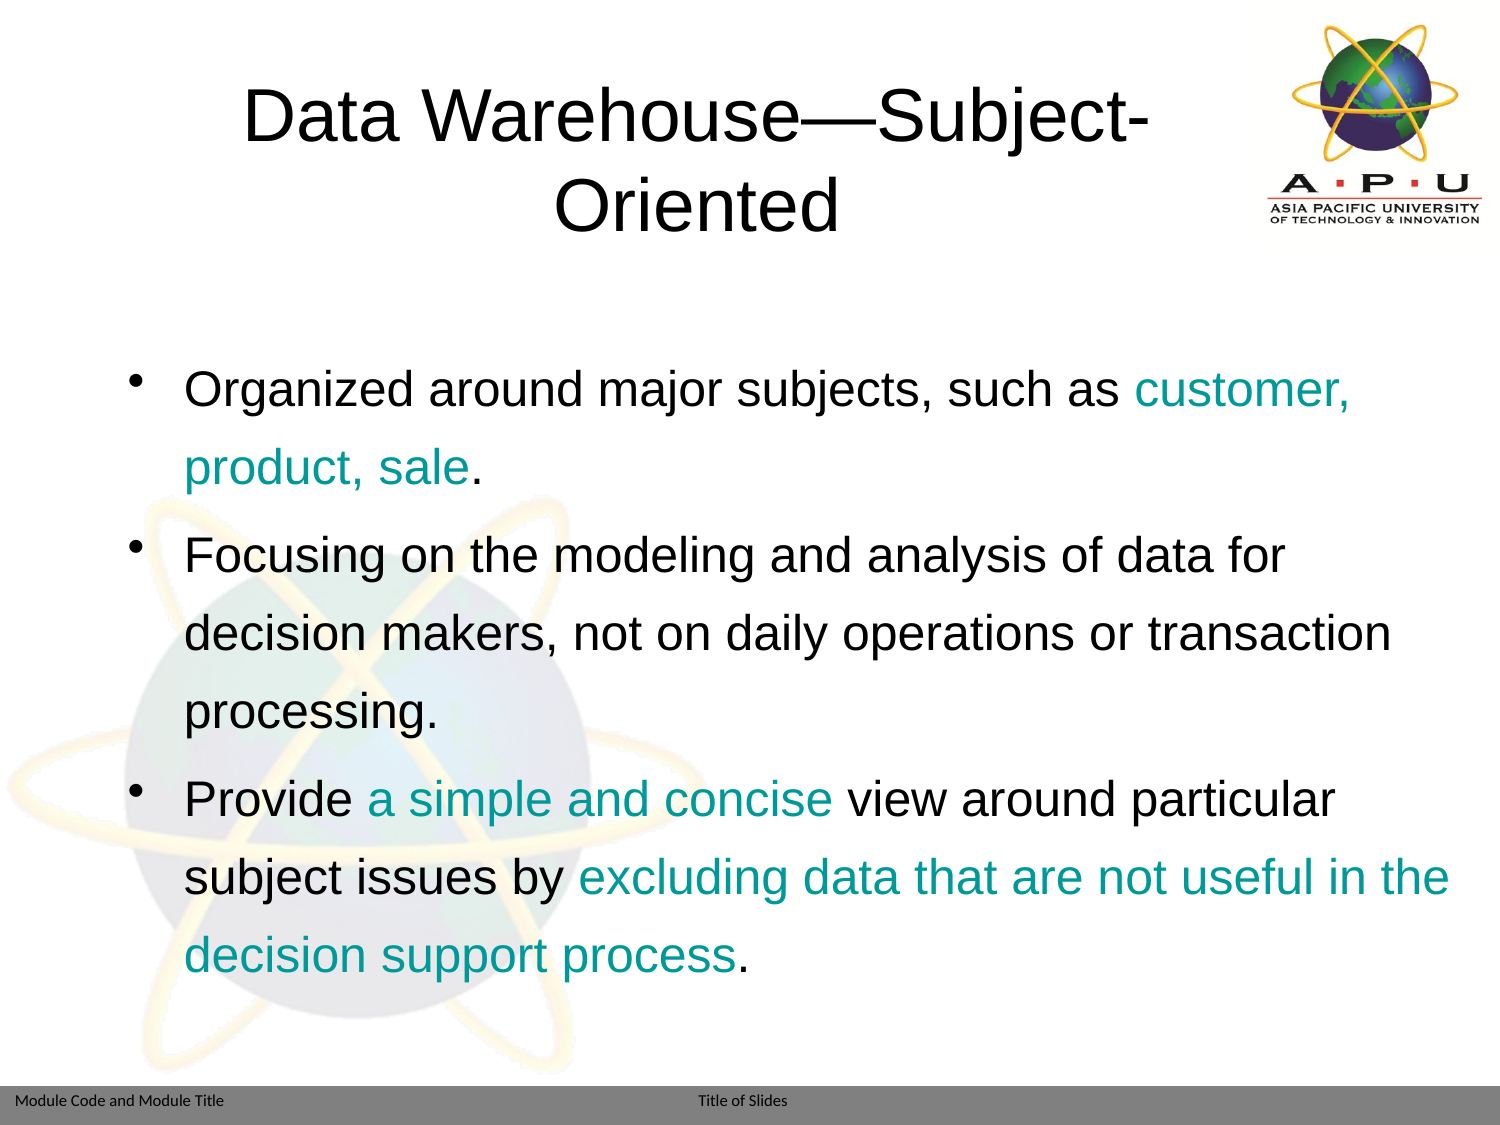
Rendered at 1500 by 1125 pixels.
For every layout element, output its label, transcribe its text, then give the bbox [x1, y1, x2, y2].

picture [1251, 0, 1500, 249]
list Organized around major subjects, such as customer, product, sale. Focusing on the modeling and analysis of data for decision makers, not on daily operations or transaction processing. Provide a simple and concise view around particular subject issues by excluding data that are not useful in the decision support process. [112, 331, 1469, 1006]
title Data Warehouse—Subject-Oriented [119, 62, 1275, 250]
